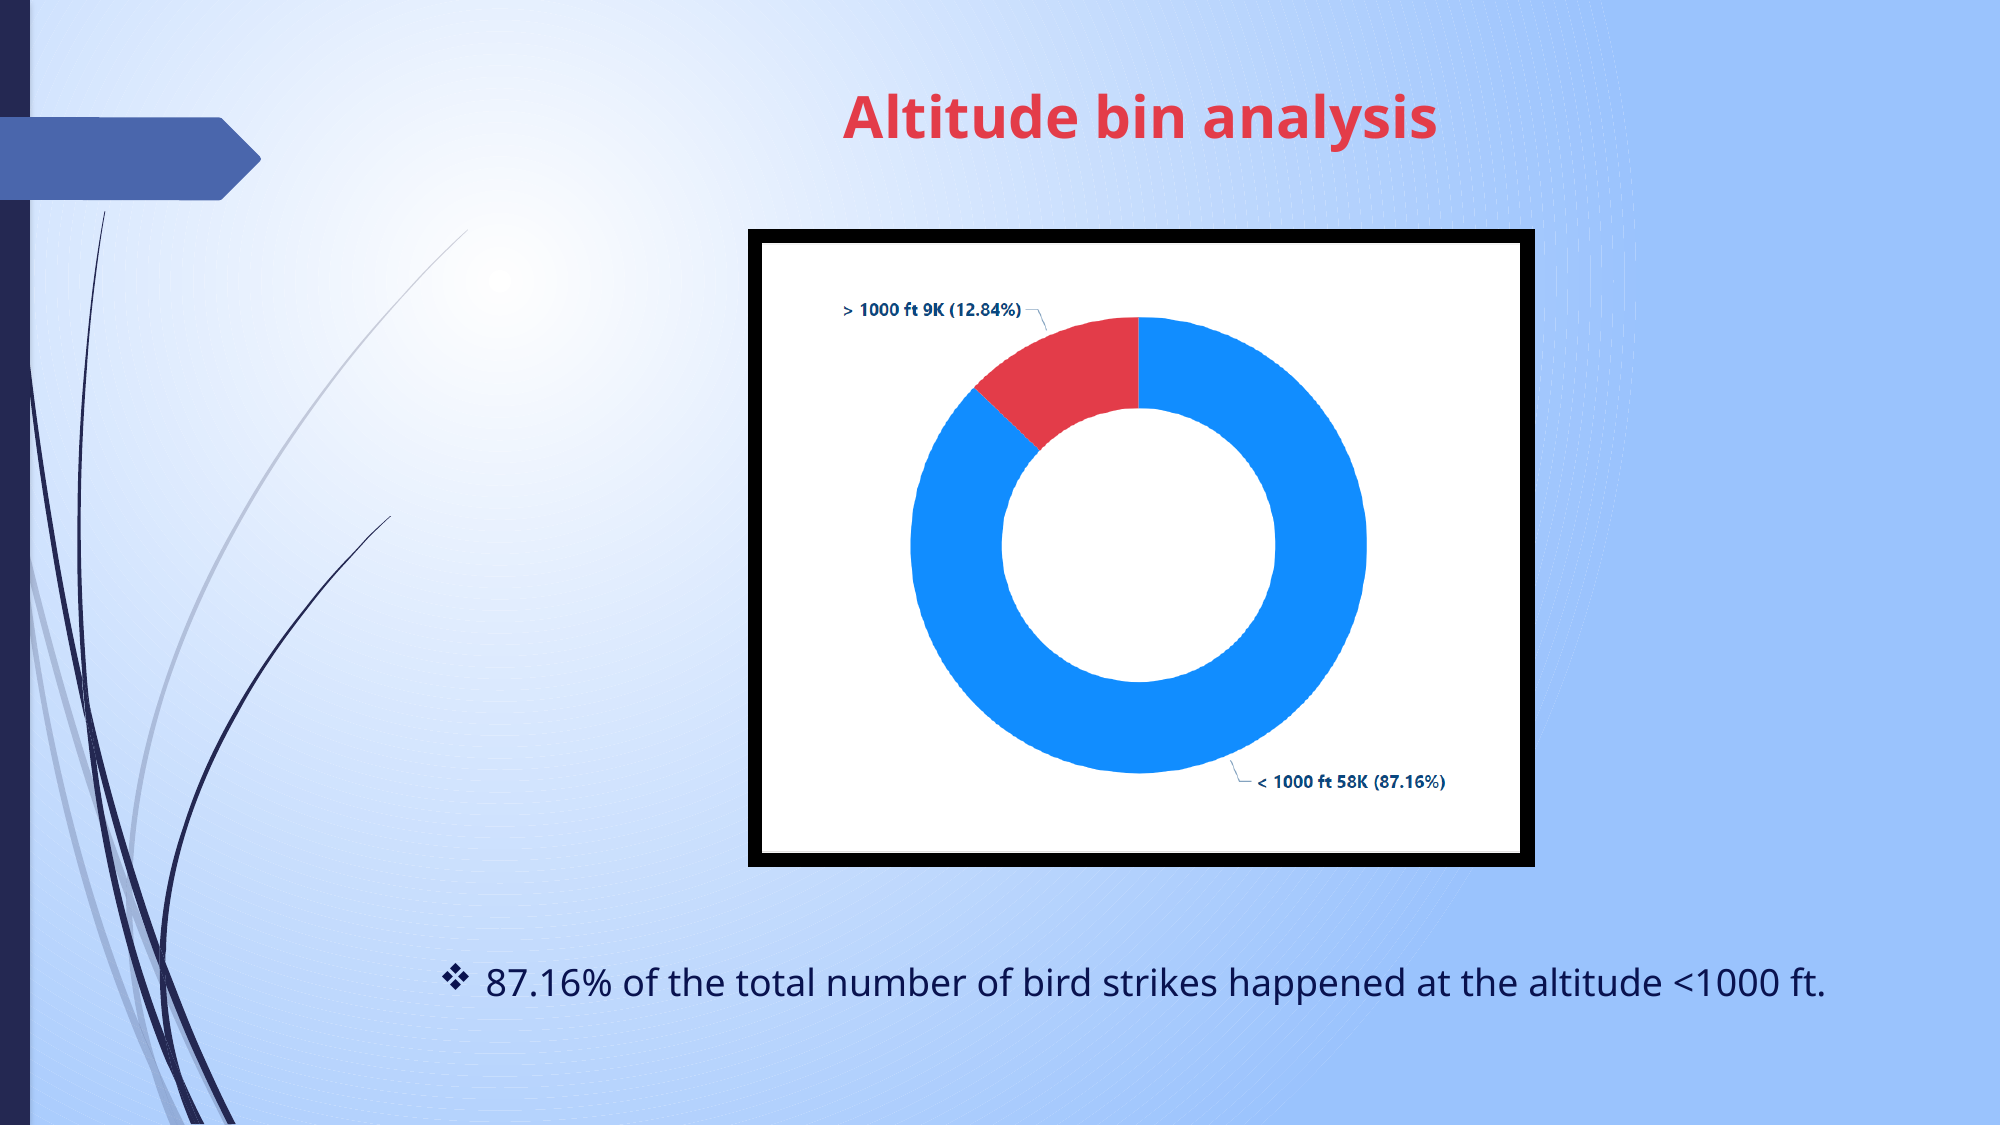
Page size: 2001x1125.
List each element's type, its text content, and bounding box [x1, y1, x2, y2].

picture [762, 243, 1521, 854]
text_box 87.16% of the total number of bird strikes happened at the altitude <1000 ft. [424, 952, 1935, 1012]
text_box Altitude bin analysis [397, 72, 1886, 158]
